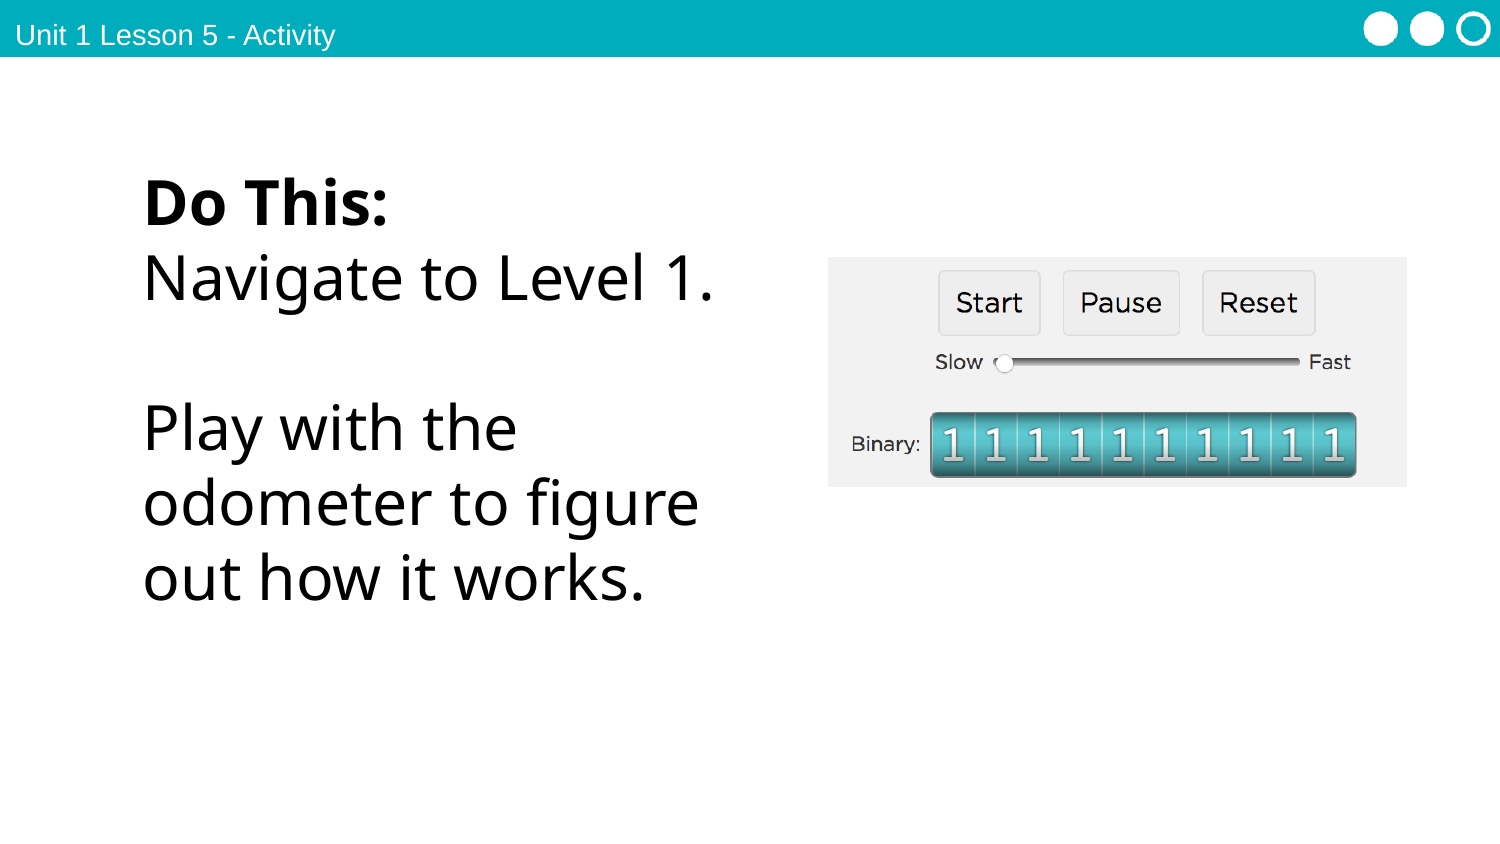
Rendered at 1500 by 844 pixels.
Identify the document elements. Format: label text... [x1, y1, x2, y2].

text_box Do This: Navigate to Level 1. Play with the odometer to figure out how it works. [127, 87, 794, 760]
picture [0, 0, 1500, 844]
text_box Unit 1 Lesson 5 - Activity [0, 0, 750, 58]
